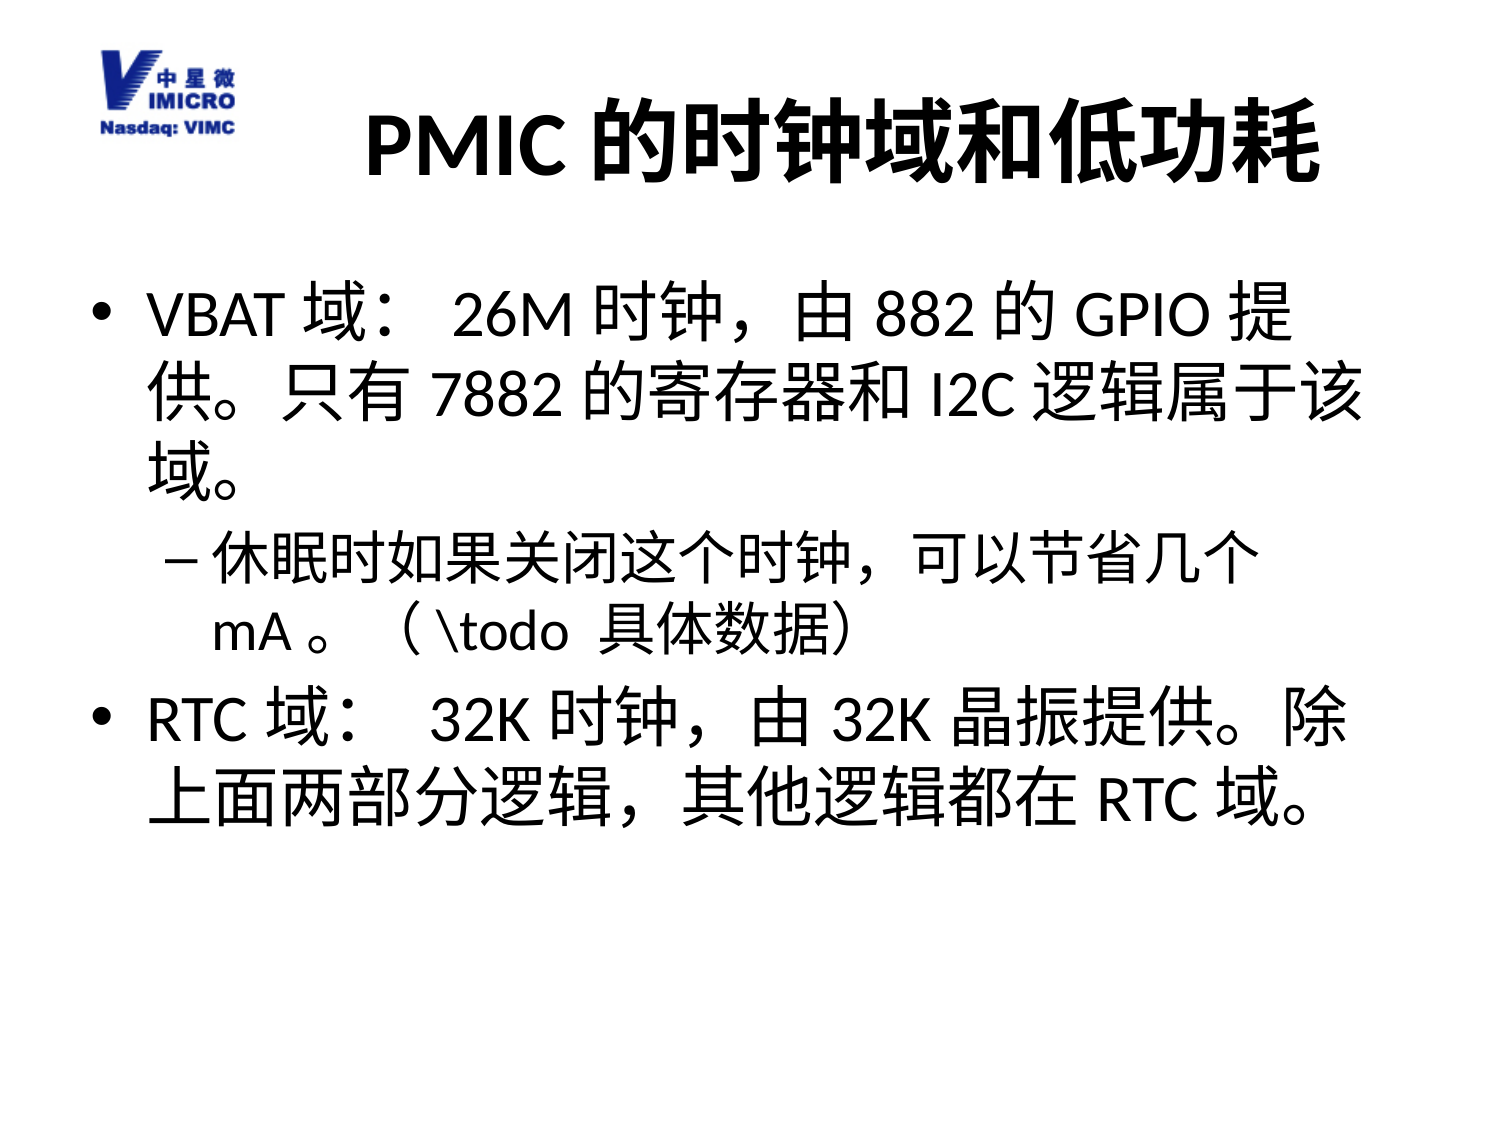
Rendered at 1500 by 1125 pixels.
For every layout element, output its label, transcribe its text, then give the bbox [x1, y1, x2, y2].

title PMIC的时钟域和低功耗 [262, 44, 1426, 233]
picture [76, 30, 257, 156]
list VBAT域：26M时钟，由882的GPIO提供。只有7882的寄存器和I2C逻辑属于该域。 休眠时如果关闭这个时钟，可以节省几个mA。（\todo 具体数据） RTC域： 32K时钟，由32K晶振提供。除上面两部分逻辑，其他逻辑都在RTC域。 [74, 262, 1426, 1006]
